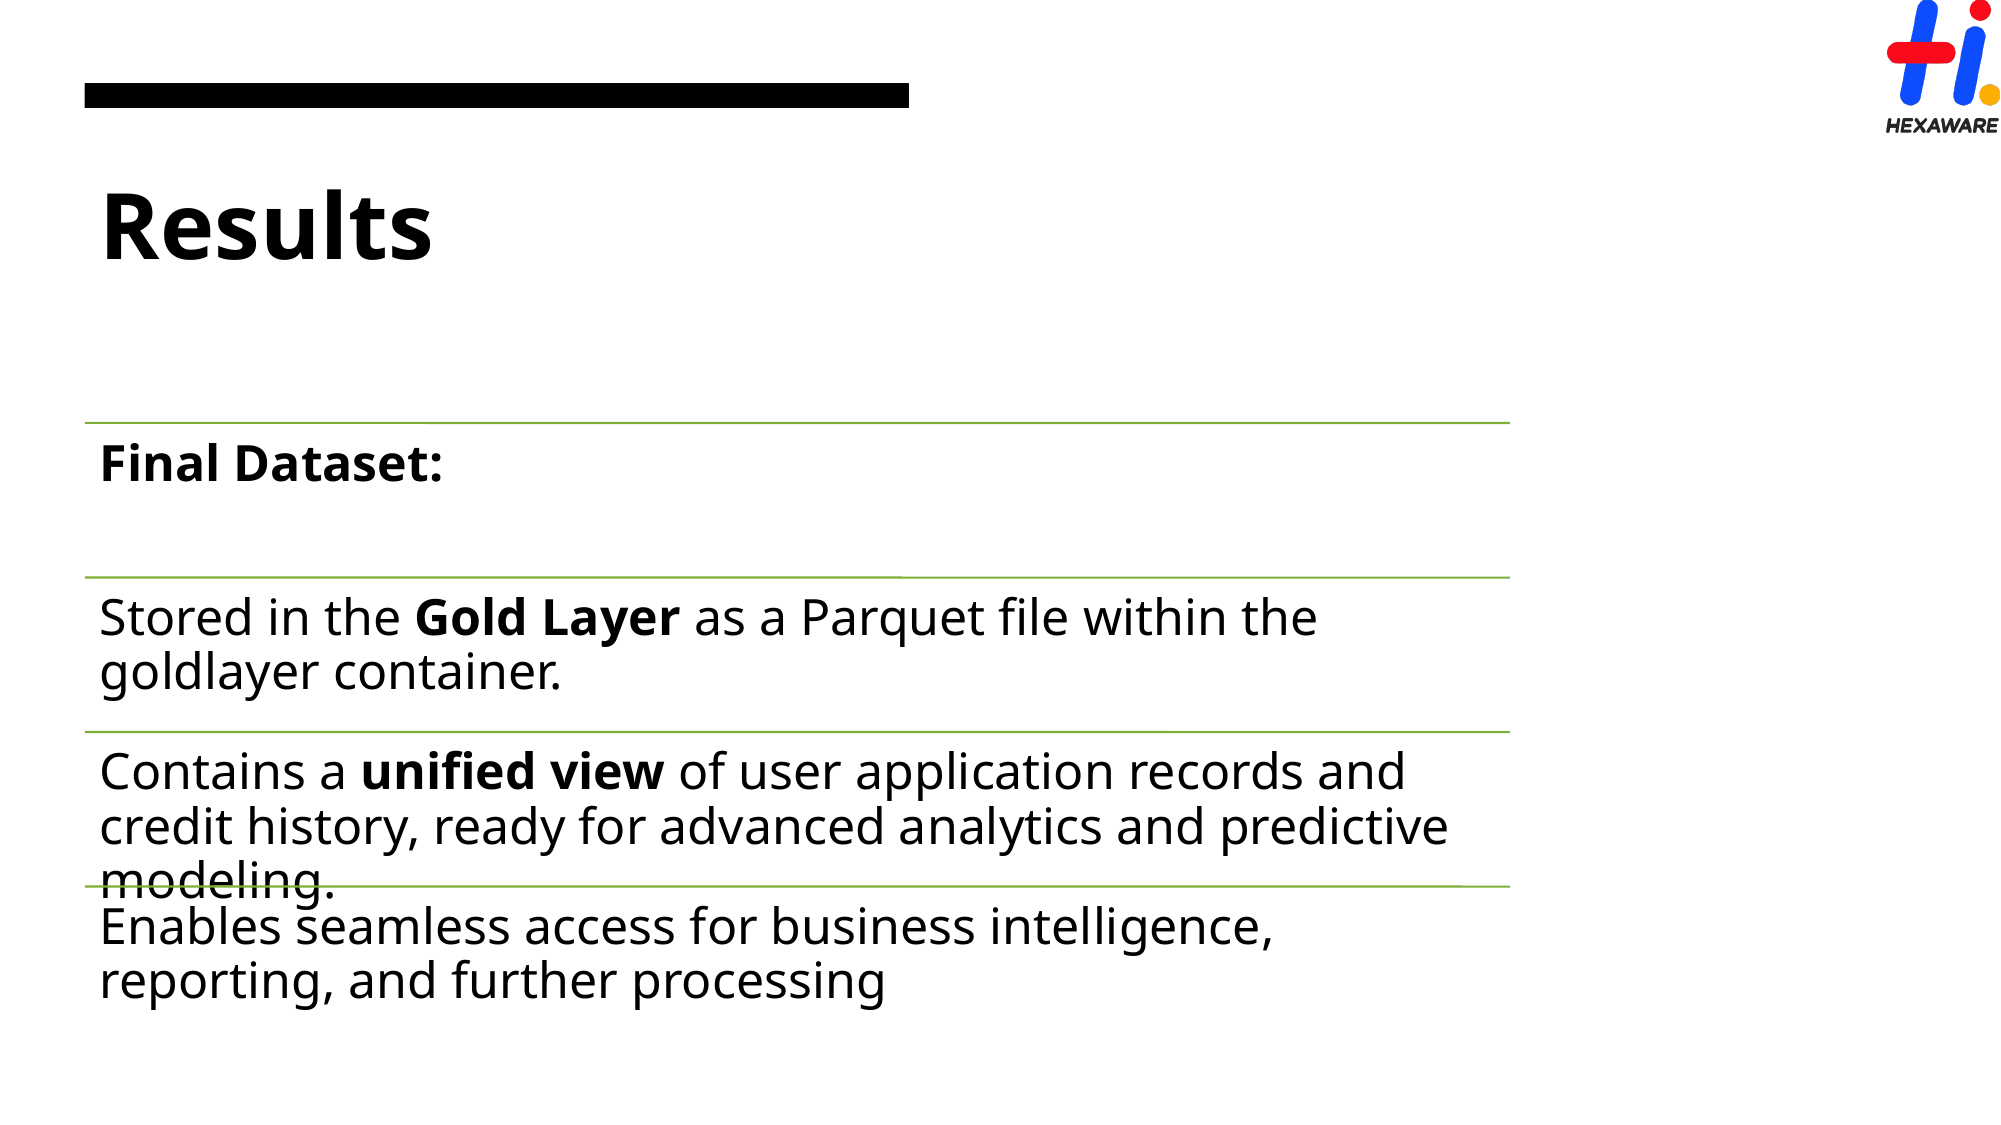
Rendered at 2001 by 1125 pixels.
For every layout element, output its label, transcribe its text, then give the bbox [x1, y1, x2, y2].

title Results [84, 160, 1510, 401]
picture [1886, 0, 2000, 133]
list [84, 422, 1510, 1041]
